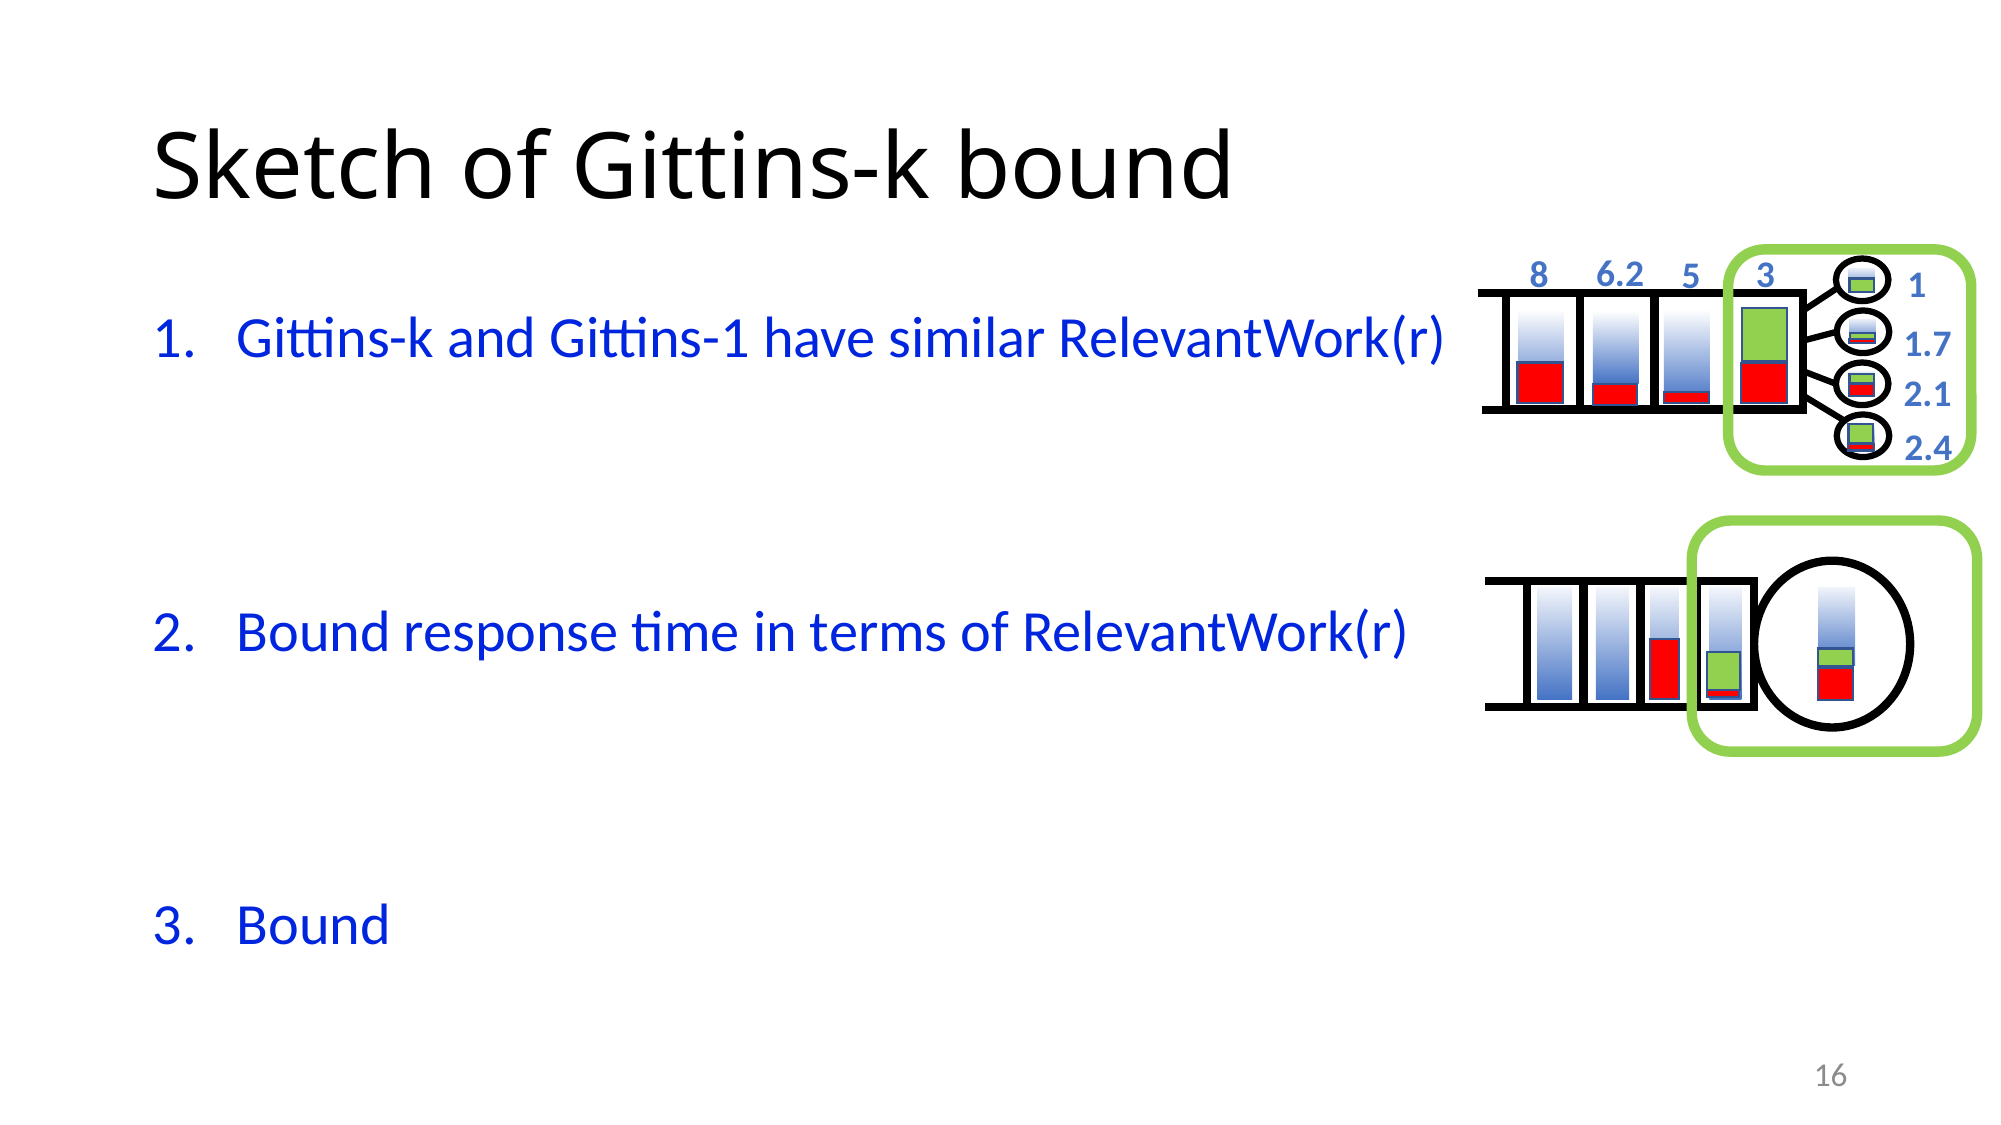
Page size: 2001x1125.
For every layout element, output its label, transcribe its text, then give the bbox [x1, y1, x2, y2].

list Gittins-k and Gittins-1 have similar RelevantWork(r) Bound response time in terms of RelevantWork(r) Bound [137, 299, 1863, 1014]
title Sketch of Gittins-k bound [137, 59, 1863, 278]
slide_number 16 [1412, 1042, 1863, 1103]
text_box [1485, 520, 1978, 752]
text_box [1477, 241, 1976, 477]
